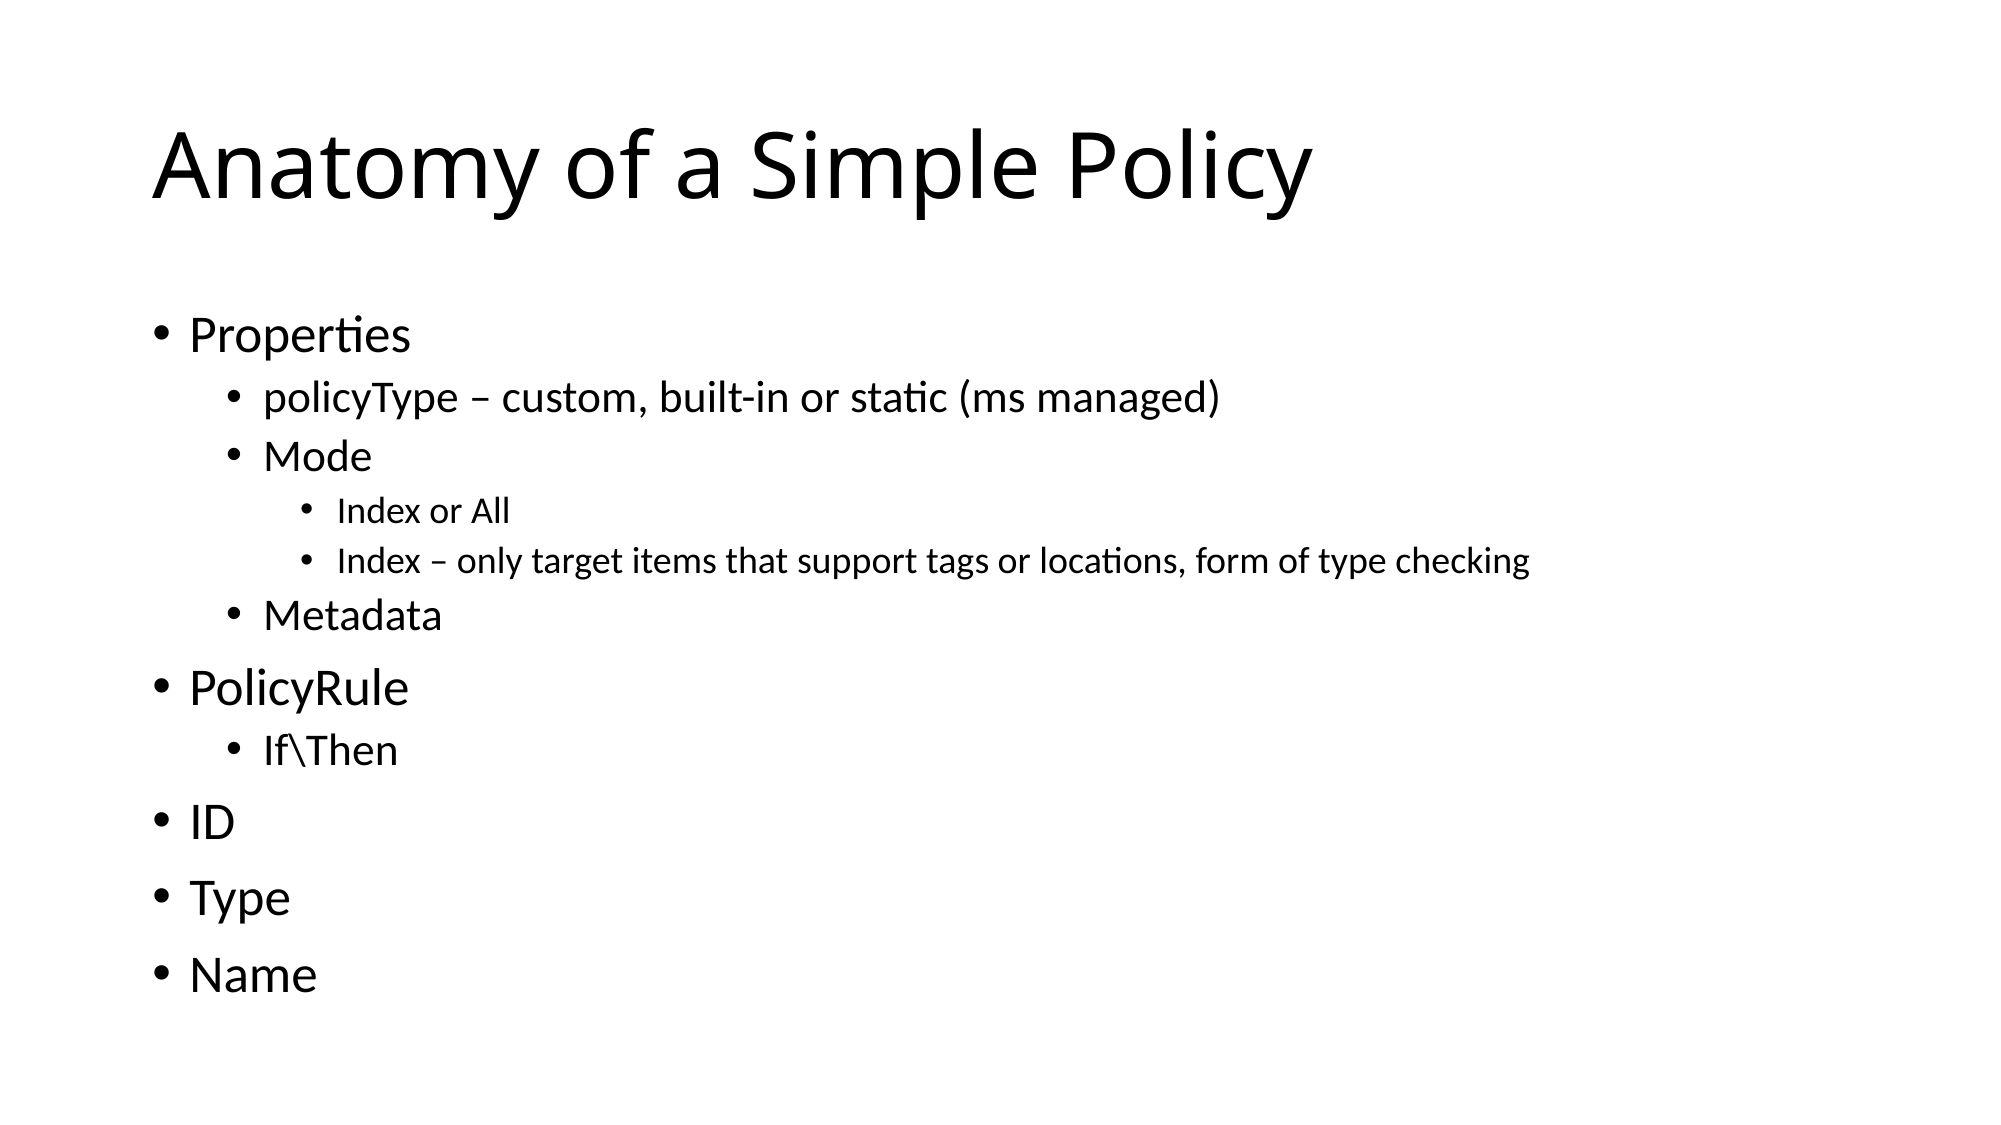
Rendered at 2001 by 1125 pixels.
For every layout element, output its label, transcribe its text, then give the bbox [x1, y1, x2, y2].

list Properties policyType – custom, built-in or static (ms managed) Mode Index or All Index – only target items that support tags or locations, form of type checking Metadata PolicyRule If\Then ID Type Name [137, 299, 1863, 1014]
title Anatomy of a Simple Policy [137, 59, 1863, 278]
